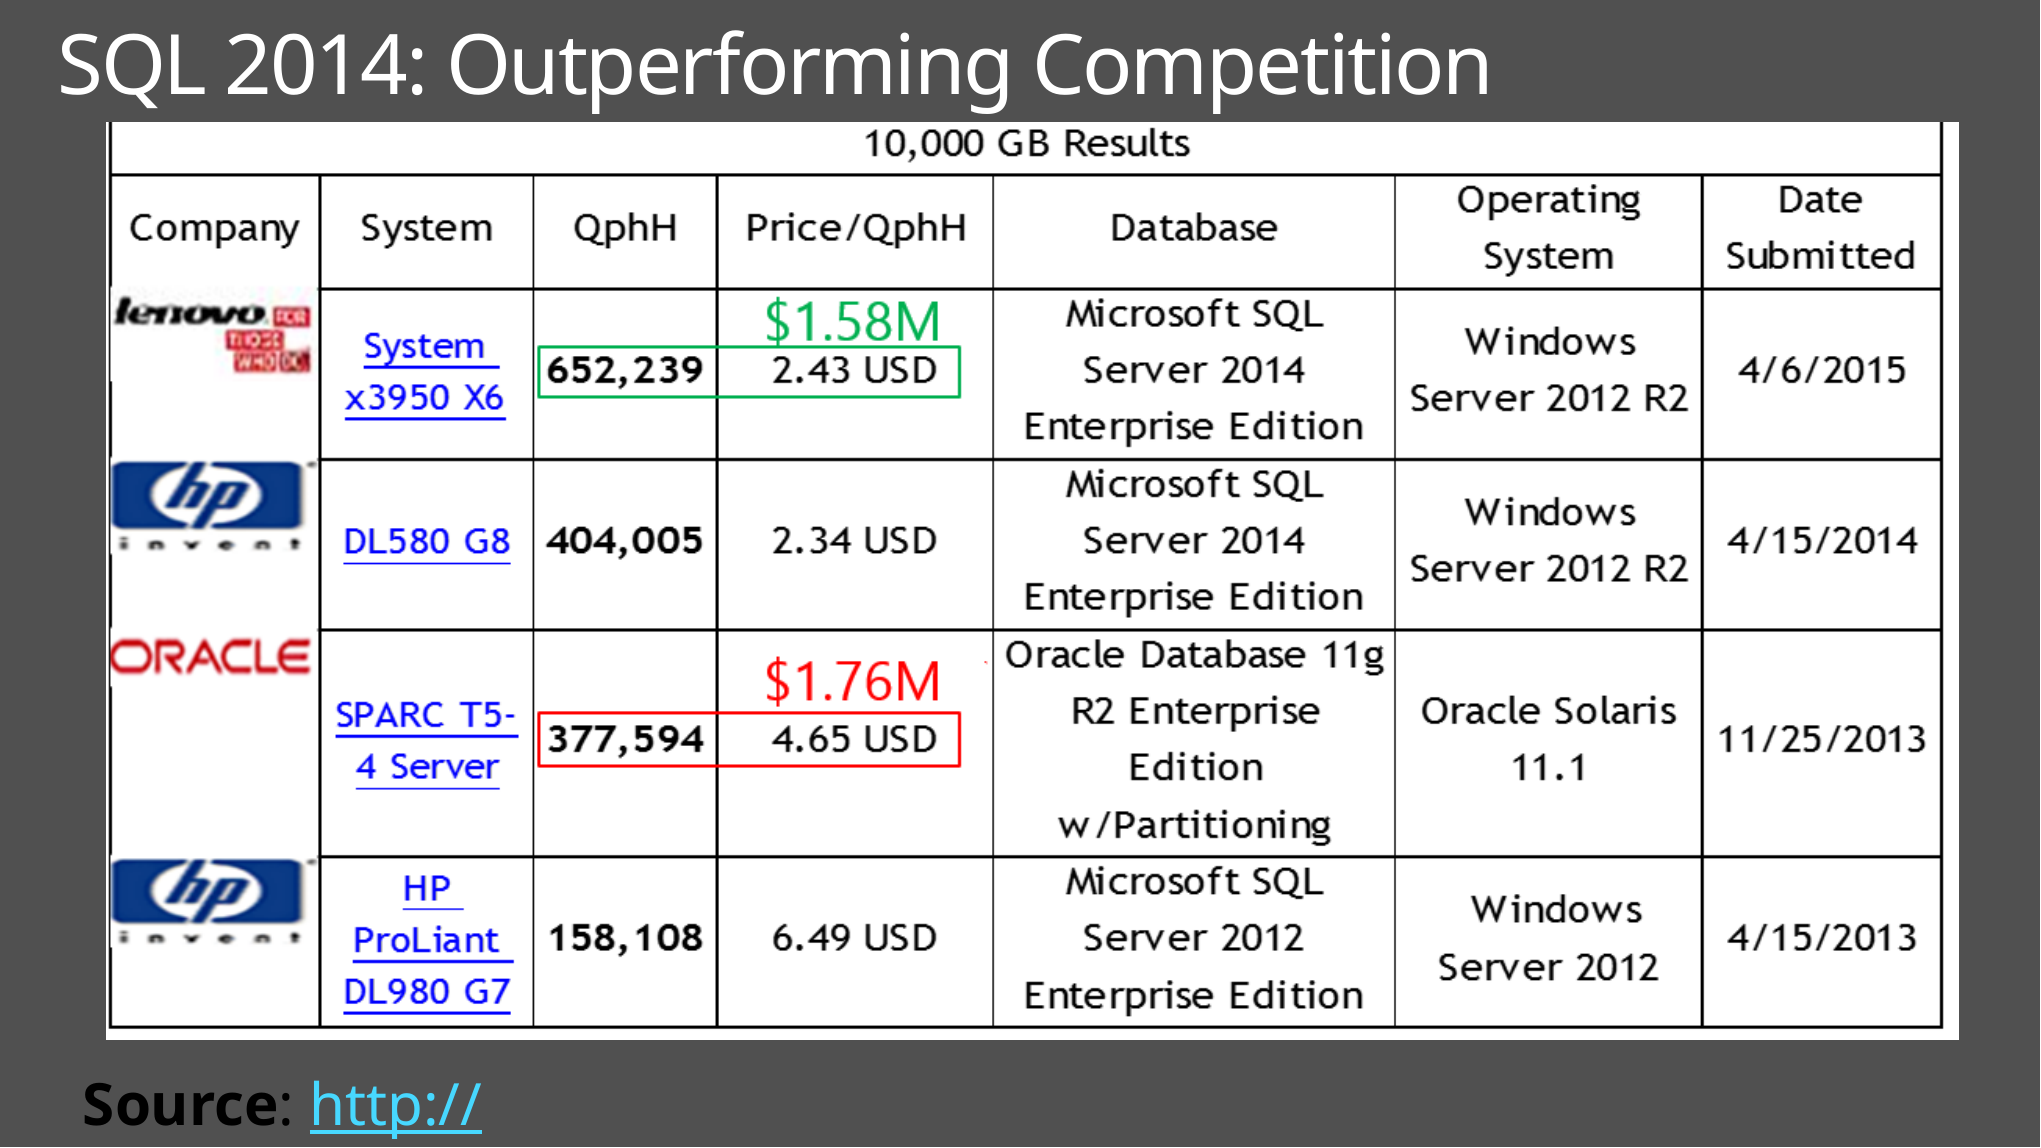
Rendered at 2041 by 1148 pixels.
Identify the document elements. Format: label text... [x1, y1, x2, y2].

list Source: http://www.tpc.org/tpch/results/tpch_perf_results.asp [58, 1053, 1745, 1148]
picture [106, 121, 1959, 1040]
title SQL 2014: Outperforming Competition [57, 22, 2008, 137]
